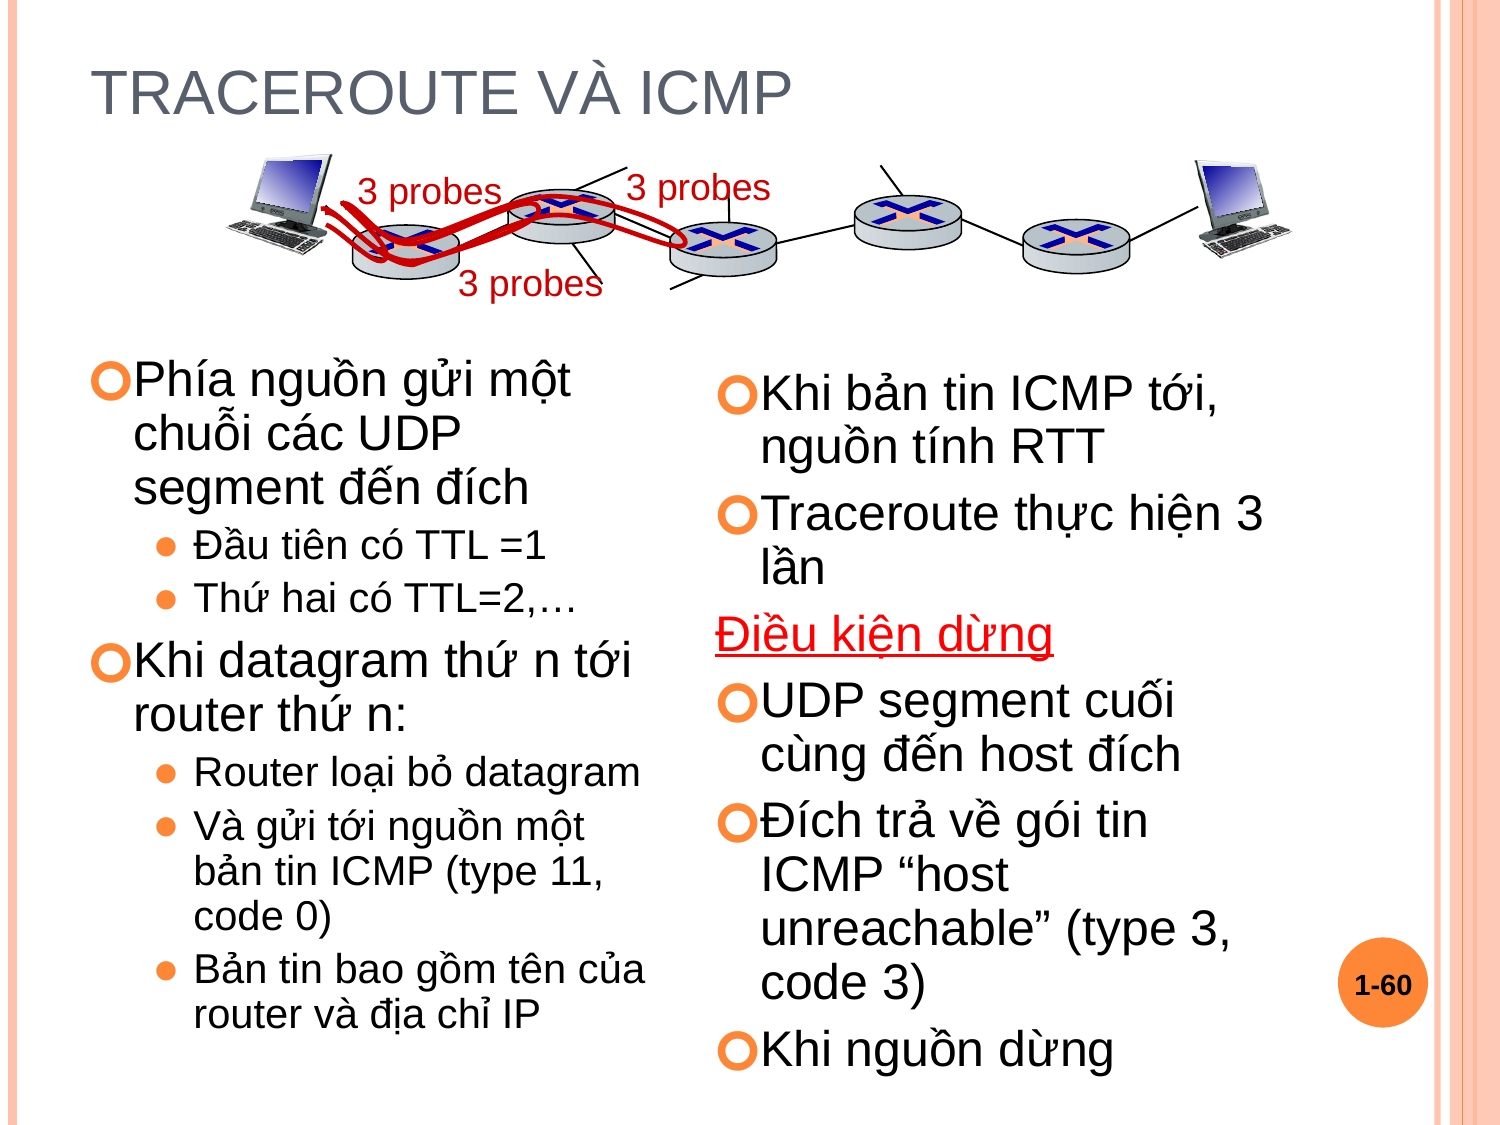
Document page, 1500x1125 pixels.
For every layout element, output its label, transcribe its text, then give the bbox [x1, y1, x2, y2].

list Phía nguồn gửi một chuỗi các UDP segment đến đích Đầu tiên có TTL =1 Thứ hai có TTL=2,… Khi datagram thứ n tới router thứ n: Router loại bỏ datagram Và gửi tới nguồn một bản tin ICMP (type 11, code 0) Bản tin bao gồm tên của router và địa chỉ IP [73, 345, 674, 1096]
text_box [199, 148, 1316, 312]
title Traceroute và ICMP [75, 45, 1300, 233]
list Khi bản tin ICMP tới, nguồn tính RTT Traceroute thực hiện 3 lần Điều kiện dừng UDP segment cuối cùng đến host đích Đích trả về gói tin ICMP “host unreachable” (type 3, code 3) Khi nguồn dừng [700, 359, 1301, 1110]
slide_number 1-‹#› [1333, 940, 1434, 1026]
